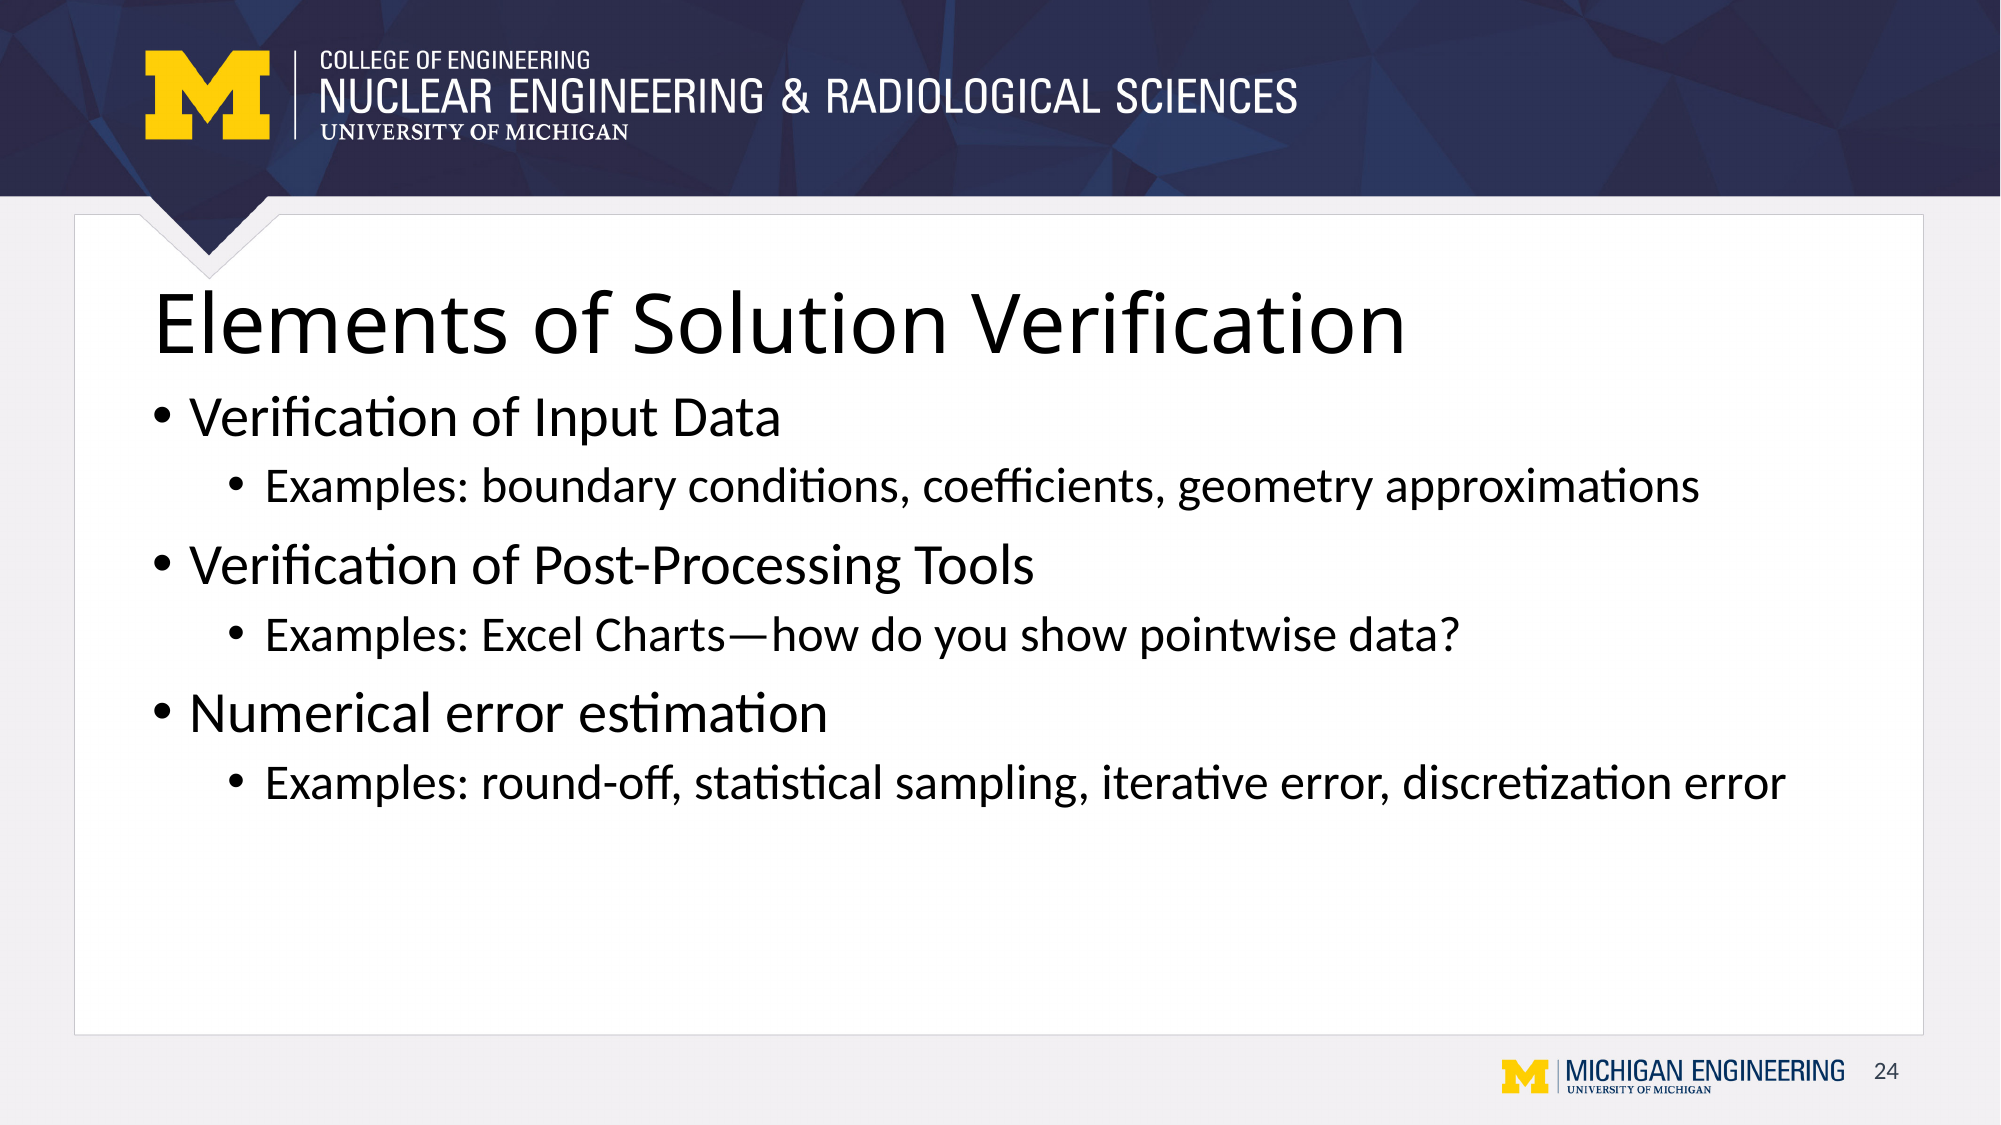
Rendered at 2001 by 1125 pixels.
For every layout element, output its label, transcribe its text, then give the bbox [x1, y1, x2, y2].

title Elements of Solution Verification [137, 273, 1863, 378]
list Verification of Input Data Examples: boundary conditions, coefficients, geometry approximations Verification of Post-Processing Tools Examples: Excel Charts—how do you show pointwise data? Numerical error estimation Examples: round-off, statistical sampling, iterative error, discretization error [137, 378, 1863, 1034]
picture [0, 0, 2001, 1125]
